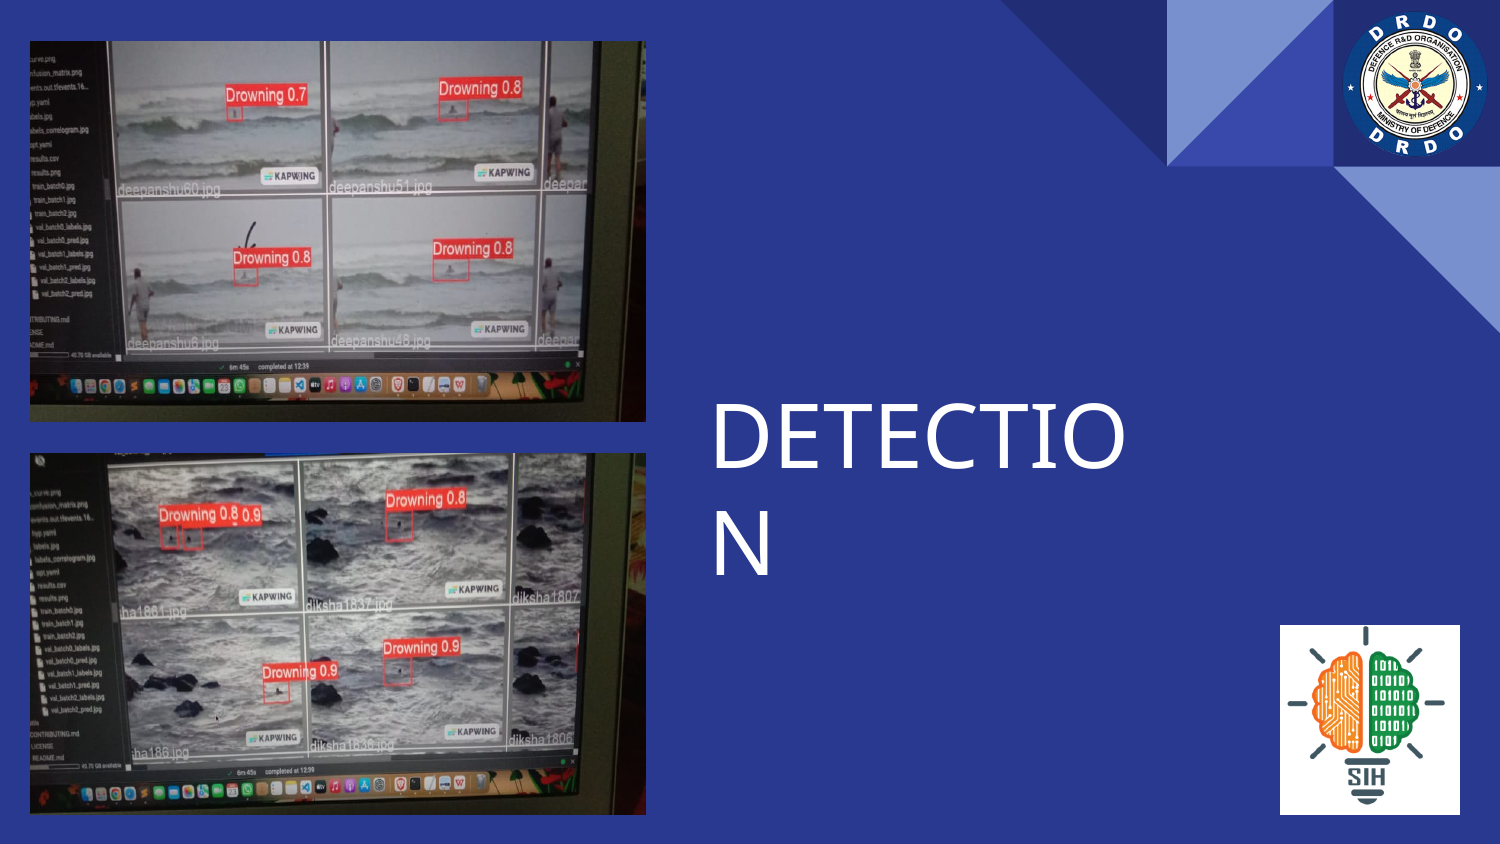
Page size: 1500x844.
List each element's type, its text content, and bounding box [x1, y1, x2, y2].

picture [1341, 11, 1488, 158]
picture [30, 452, 646, 815]
text_box DETECTION [693, 363, 1180, 609]
picture [1280, 625, 1460, 815]
picture [30, 41, 646, 423]
